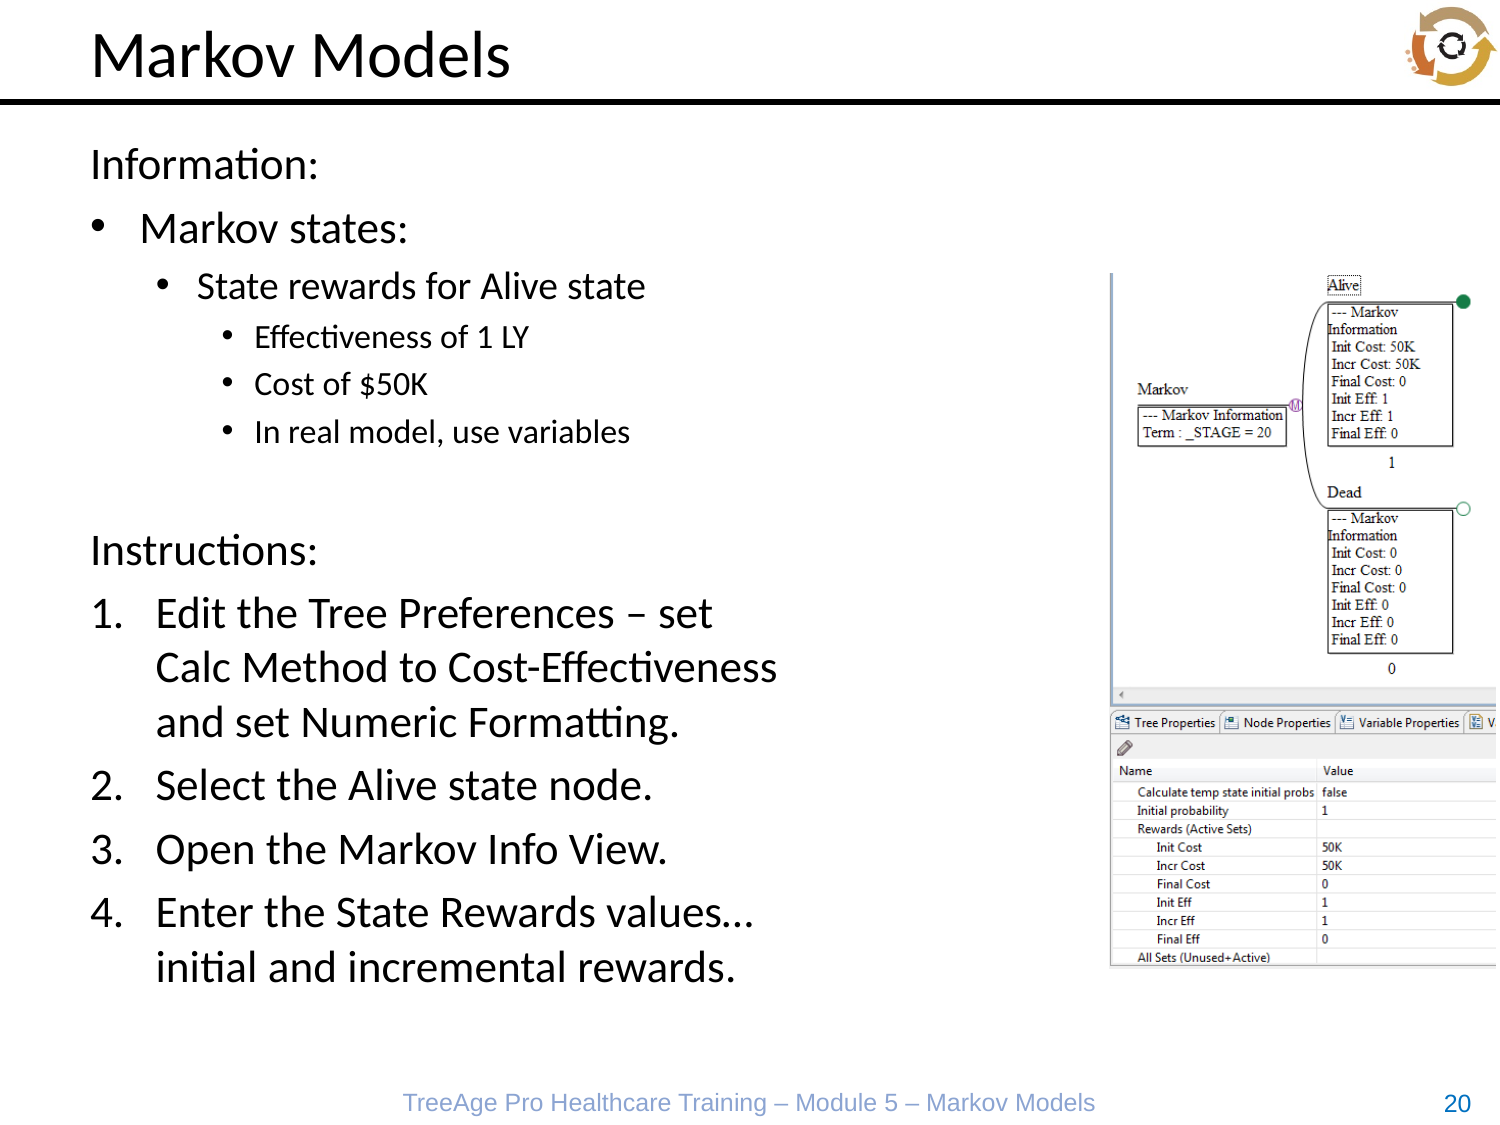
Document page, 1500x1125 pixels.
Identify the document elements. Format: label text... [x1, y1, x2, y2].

picture [1404, 0, 1498, 93]
list Information: Markov states: State rewards for Alive state Effectiveness of 1 LY Cost of $50K In real model, use variables Instructions: Edit the Tree Preferences – set Calc Method to Cost-Effectiveness and set Numeric Formatting. Select the Alive state node. Open the Markov Info View. Enter the State Rewards values… initial and incremental rewards. [75, 126, 1425, 1005]
footer TreeAge Pro Healthcare Training – Module 5 – Markov Models [189, 1081, 1310, 1122]
title Markov Models [75, 7, 1425, 95]
picture [1109, 273, 1496, 969]
